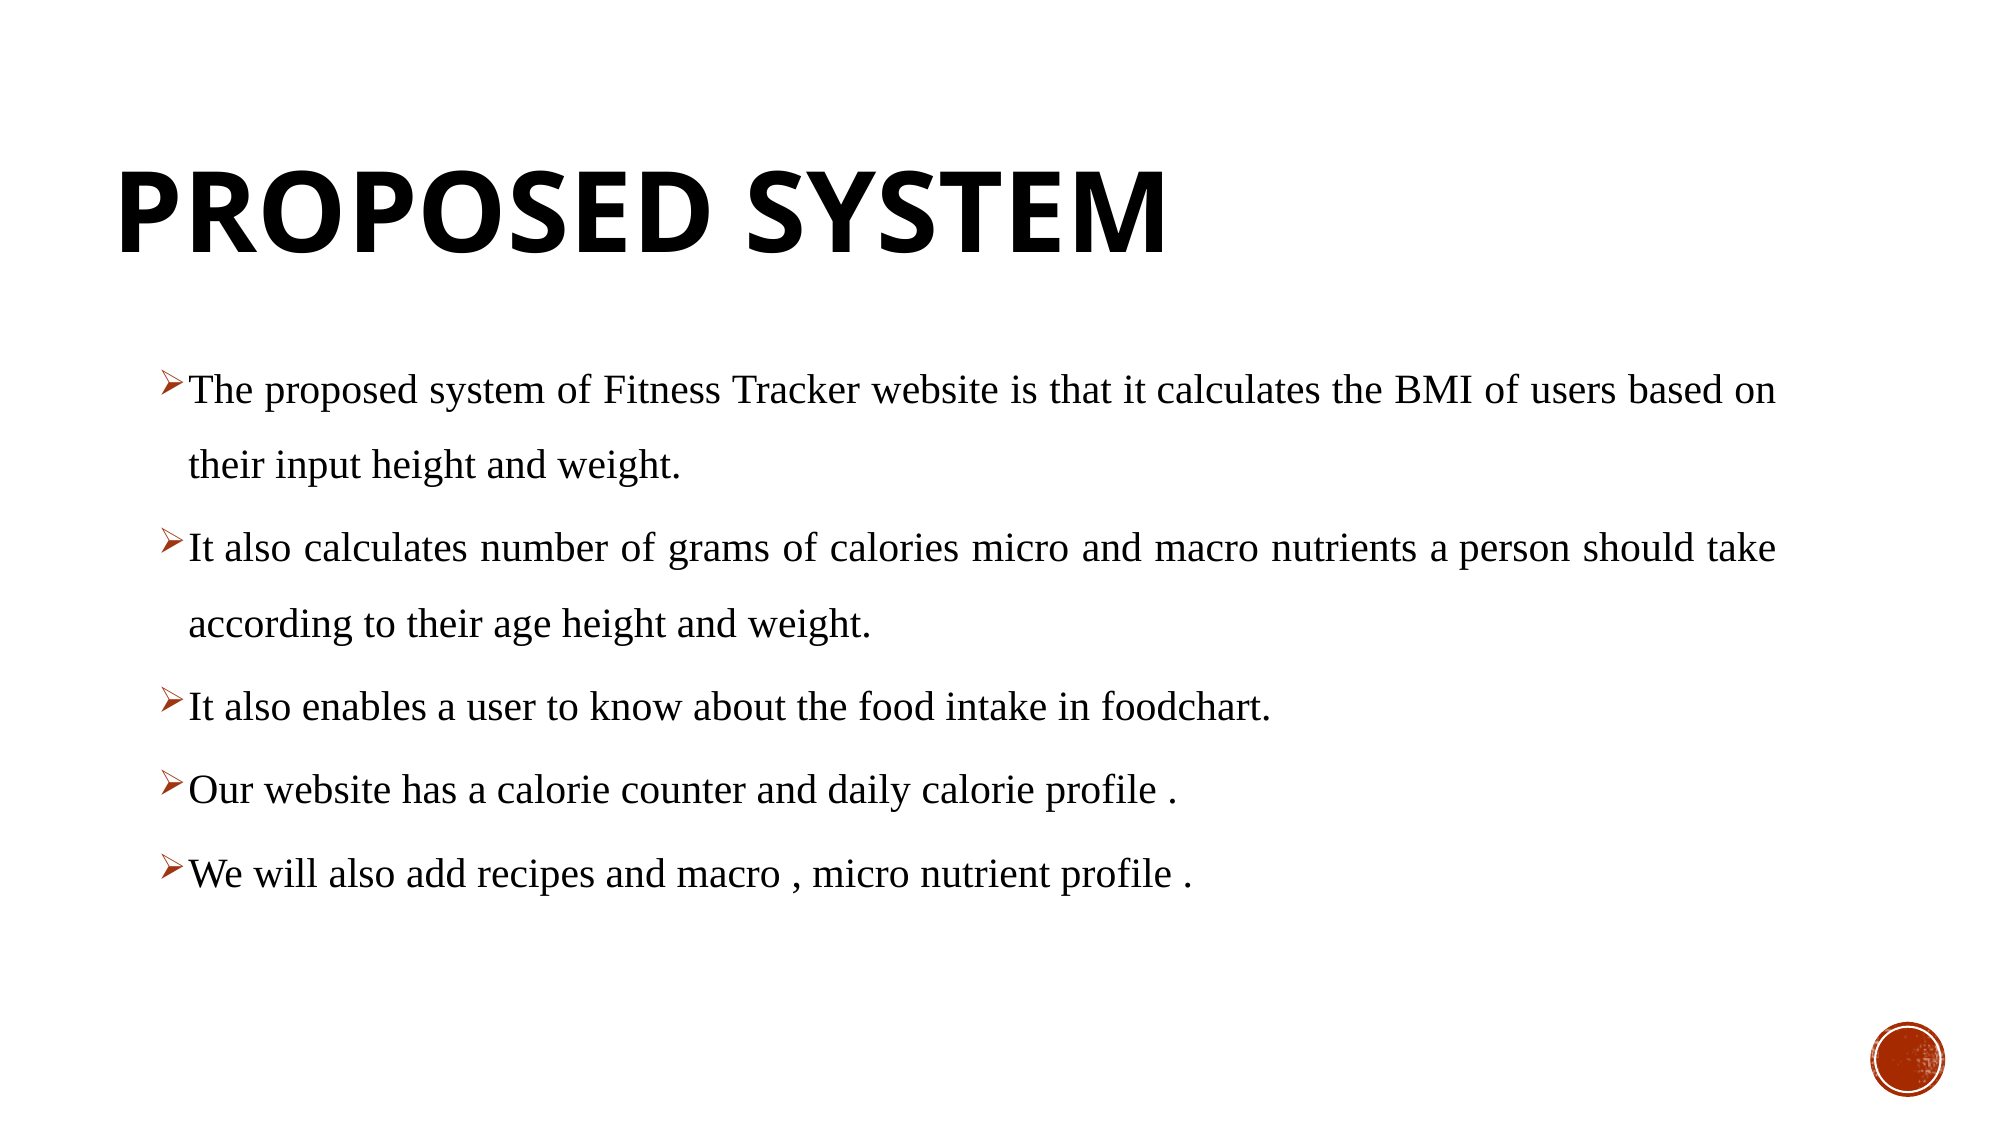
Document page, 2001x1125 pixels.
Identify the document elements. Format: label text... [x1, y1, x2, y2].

list The proposed system of Fitness Tracker website is that it calculates the BMI of users based on their input height and weight. It also calculates number of grams of calories micro and macro nutrients a person should take according to their age height and weight. It also enables a user to know about the food intake in foodchart. Our website has a calorie counter and daily calorie profile . We will also add recipes and macro , micro nutrient profile . [143, 329, 1794, 994]
title Proposed system [97, 84, 1748, 349]
